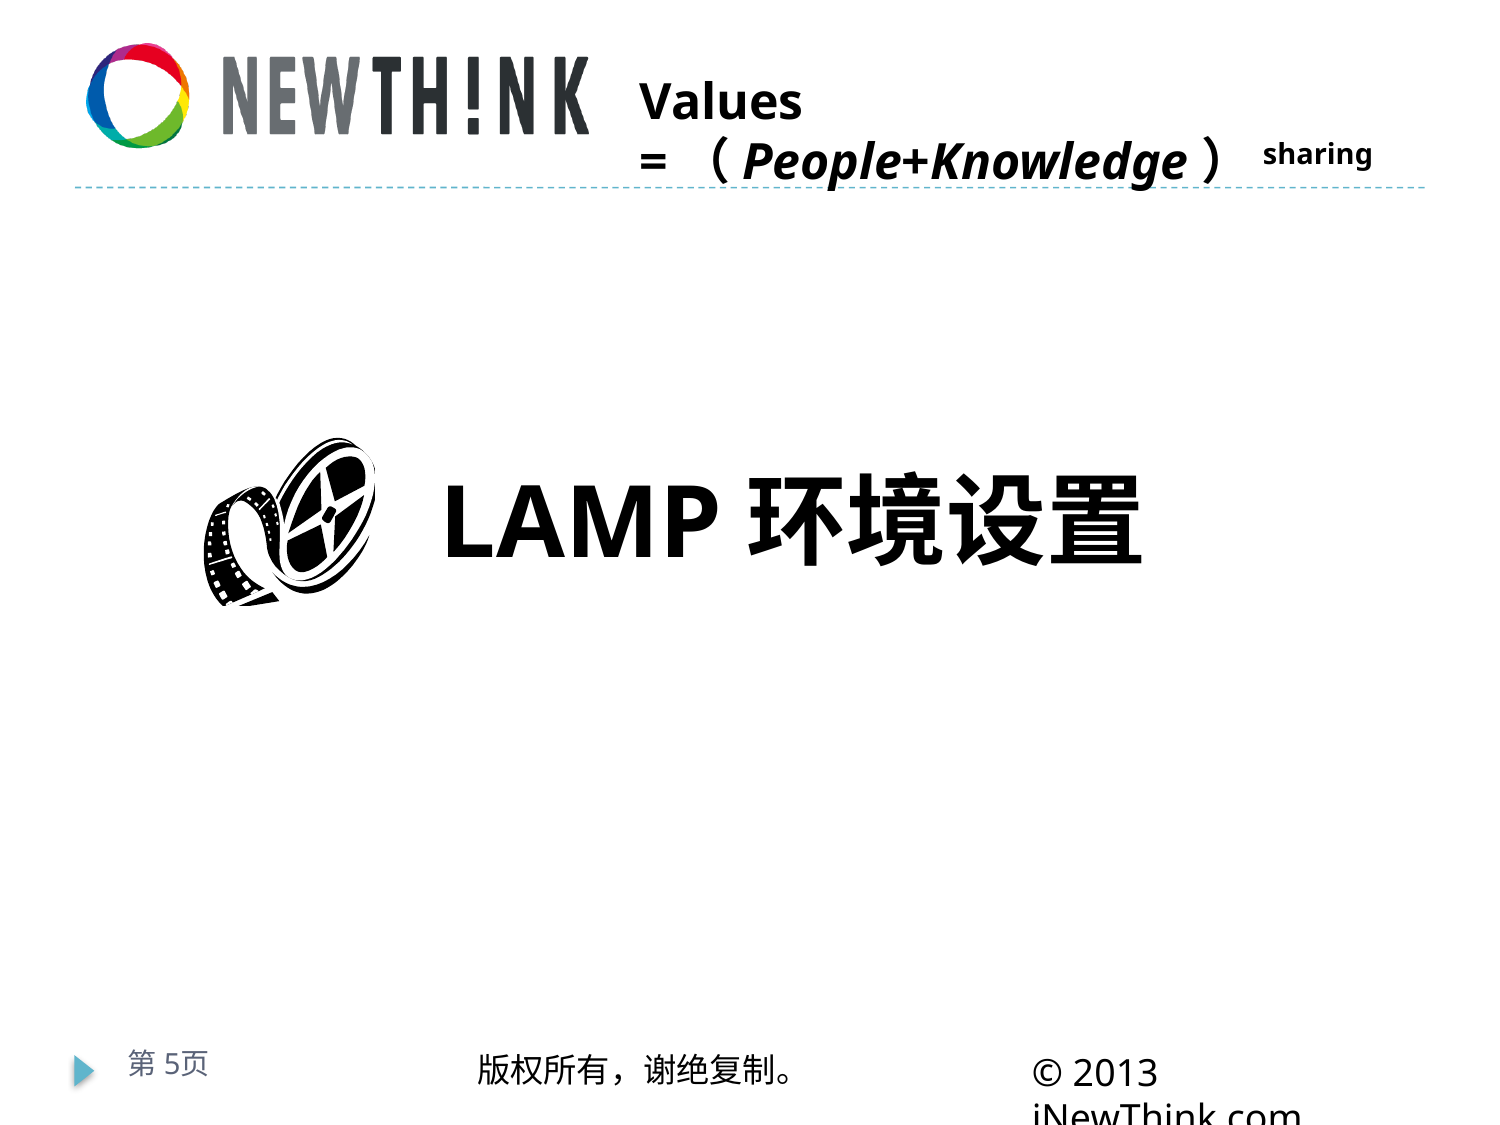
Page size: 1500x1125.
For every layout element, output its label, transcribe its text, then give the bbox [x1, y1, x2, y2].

slide_number 第5页 [112, 1037, 362, 1098]
picture [74, 35, 600, 157]
title LAMP环境设置 [425, 450, 1425, 668]
